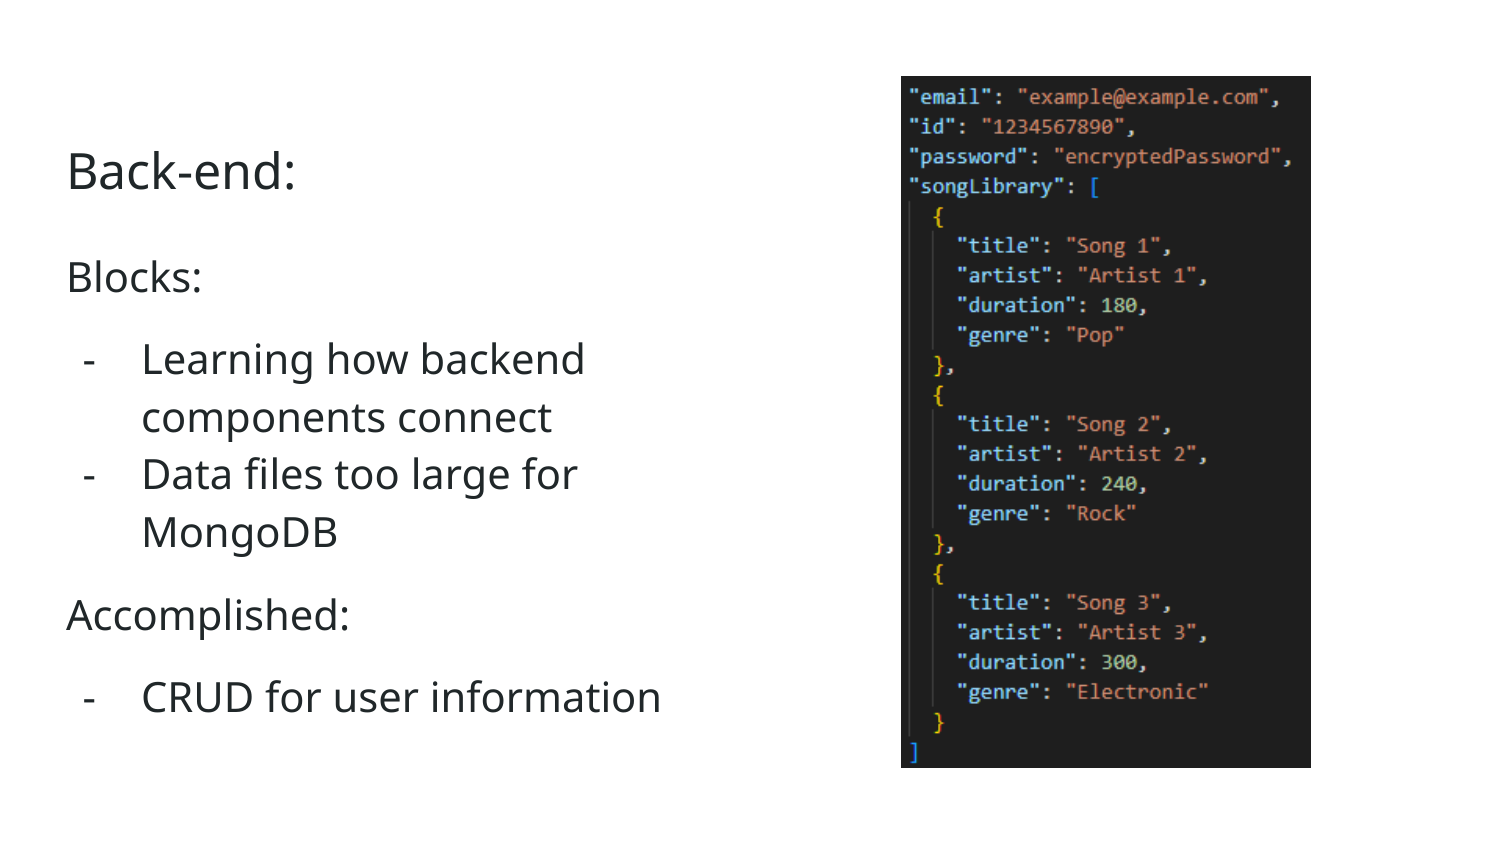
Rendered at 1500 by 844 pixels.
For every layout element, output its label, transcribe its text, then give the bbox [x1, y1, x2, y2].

title Back-end: [51, 91, 512, 216]
list Blocks: Learning how backend components connect Data files too large for MongoDB Accomplished: CRUD for user information [51, 227, 770, 750]
picture [900, 76, 1311, 768]
